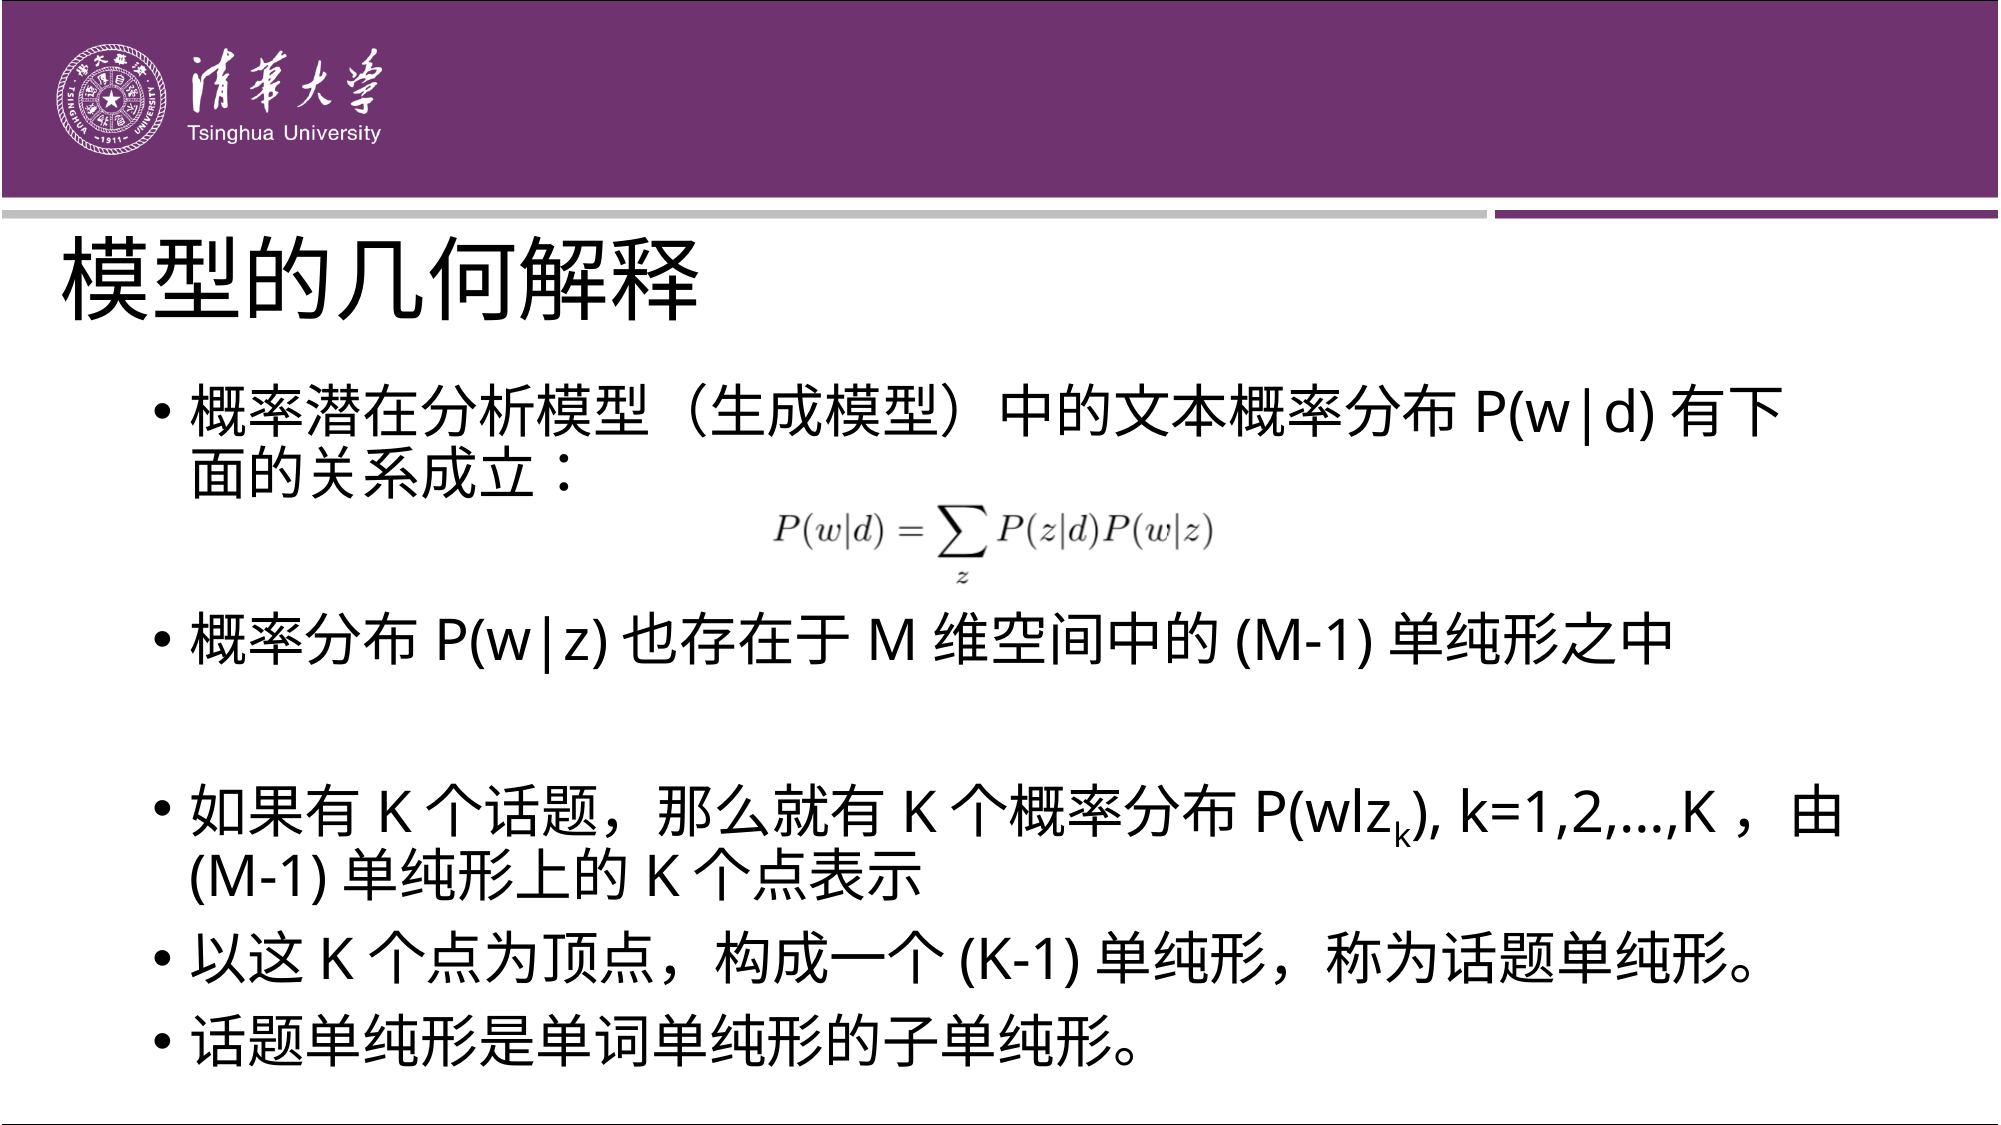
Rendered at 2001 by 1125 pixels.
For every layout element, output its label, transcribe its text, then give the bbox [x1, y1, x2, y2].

title 模型的几何解释 [44, 175, 1770, 393]
list 概率潜在分析模型（生成模型）中的文本概率分布P(w|d)有下 面的关系成立： 概率分布P(w|z)也存在于M维空间中的(M-1)单纯形之中 如果有K个话题，那么就有K个概率分布P(wlzk), k=1,2,…,K，由(M-1)单纯形上的K个点表示 以这K个点为顶点，构成一个(K-1)单纯形，称为话题单纯形。 话题单纯形是单词单纯形的子单纯形。 [137, 375, 1863, 1090]
picture [2, 0, 1998, 1125]
